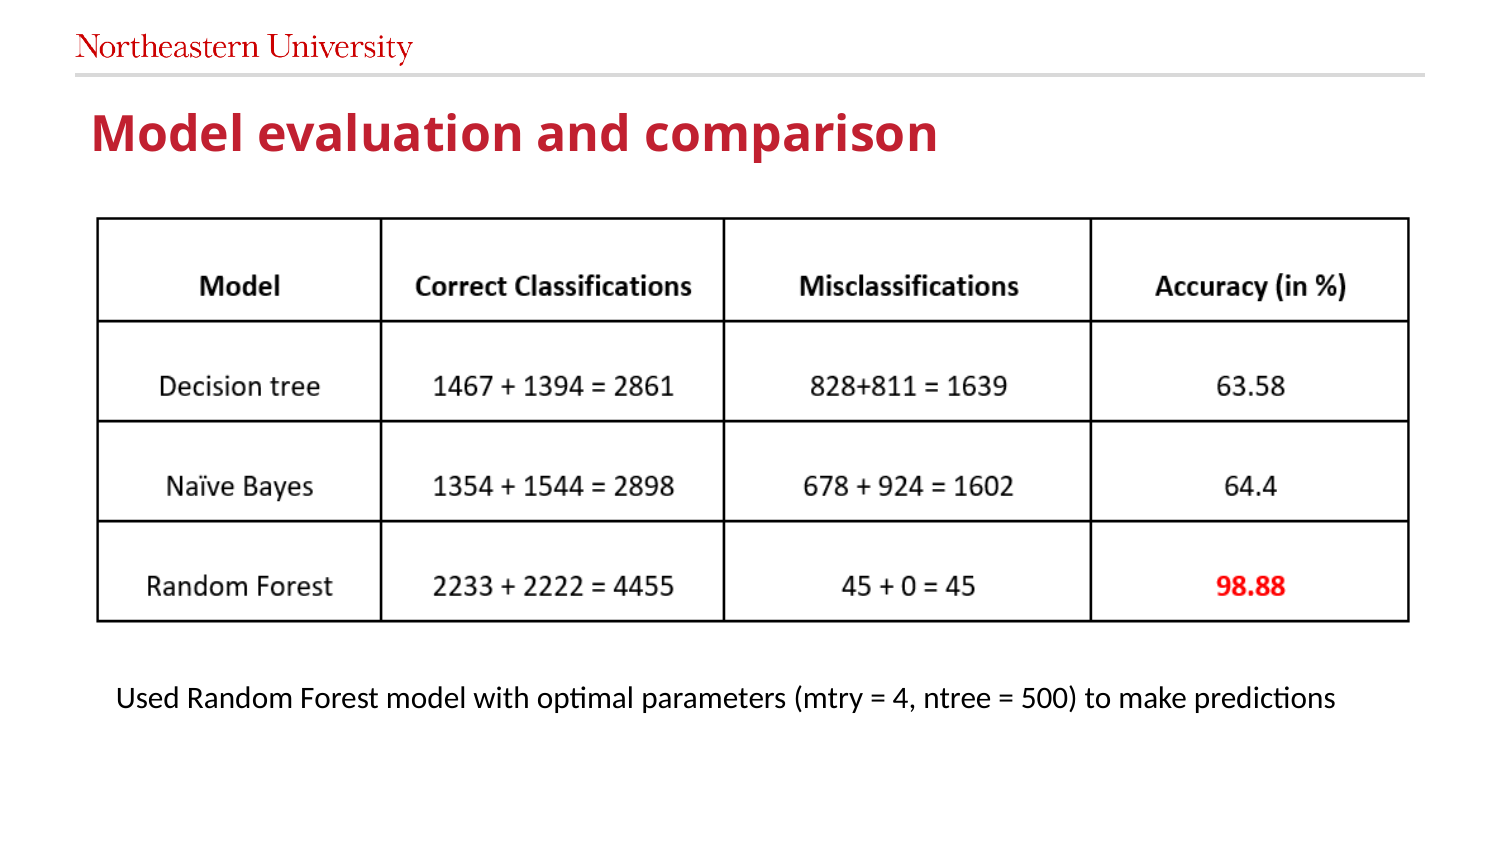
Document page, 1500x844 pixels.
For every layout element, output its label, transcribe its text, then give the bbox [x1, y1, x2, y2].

picture [75, 33, 413, 66]
picture [74, 196, 1426, 640]
text_box Used Random Forest model with optimal parameters (mtry = 4, ntree = 500) to make predictions [100, 662, 1392, 810]
title Model evaluation and comparison [75, 93, 1425, 169]
